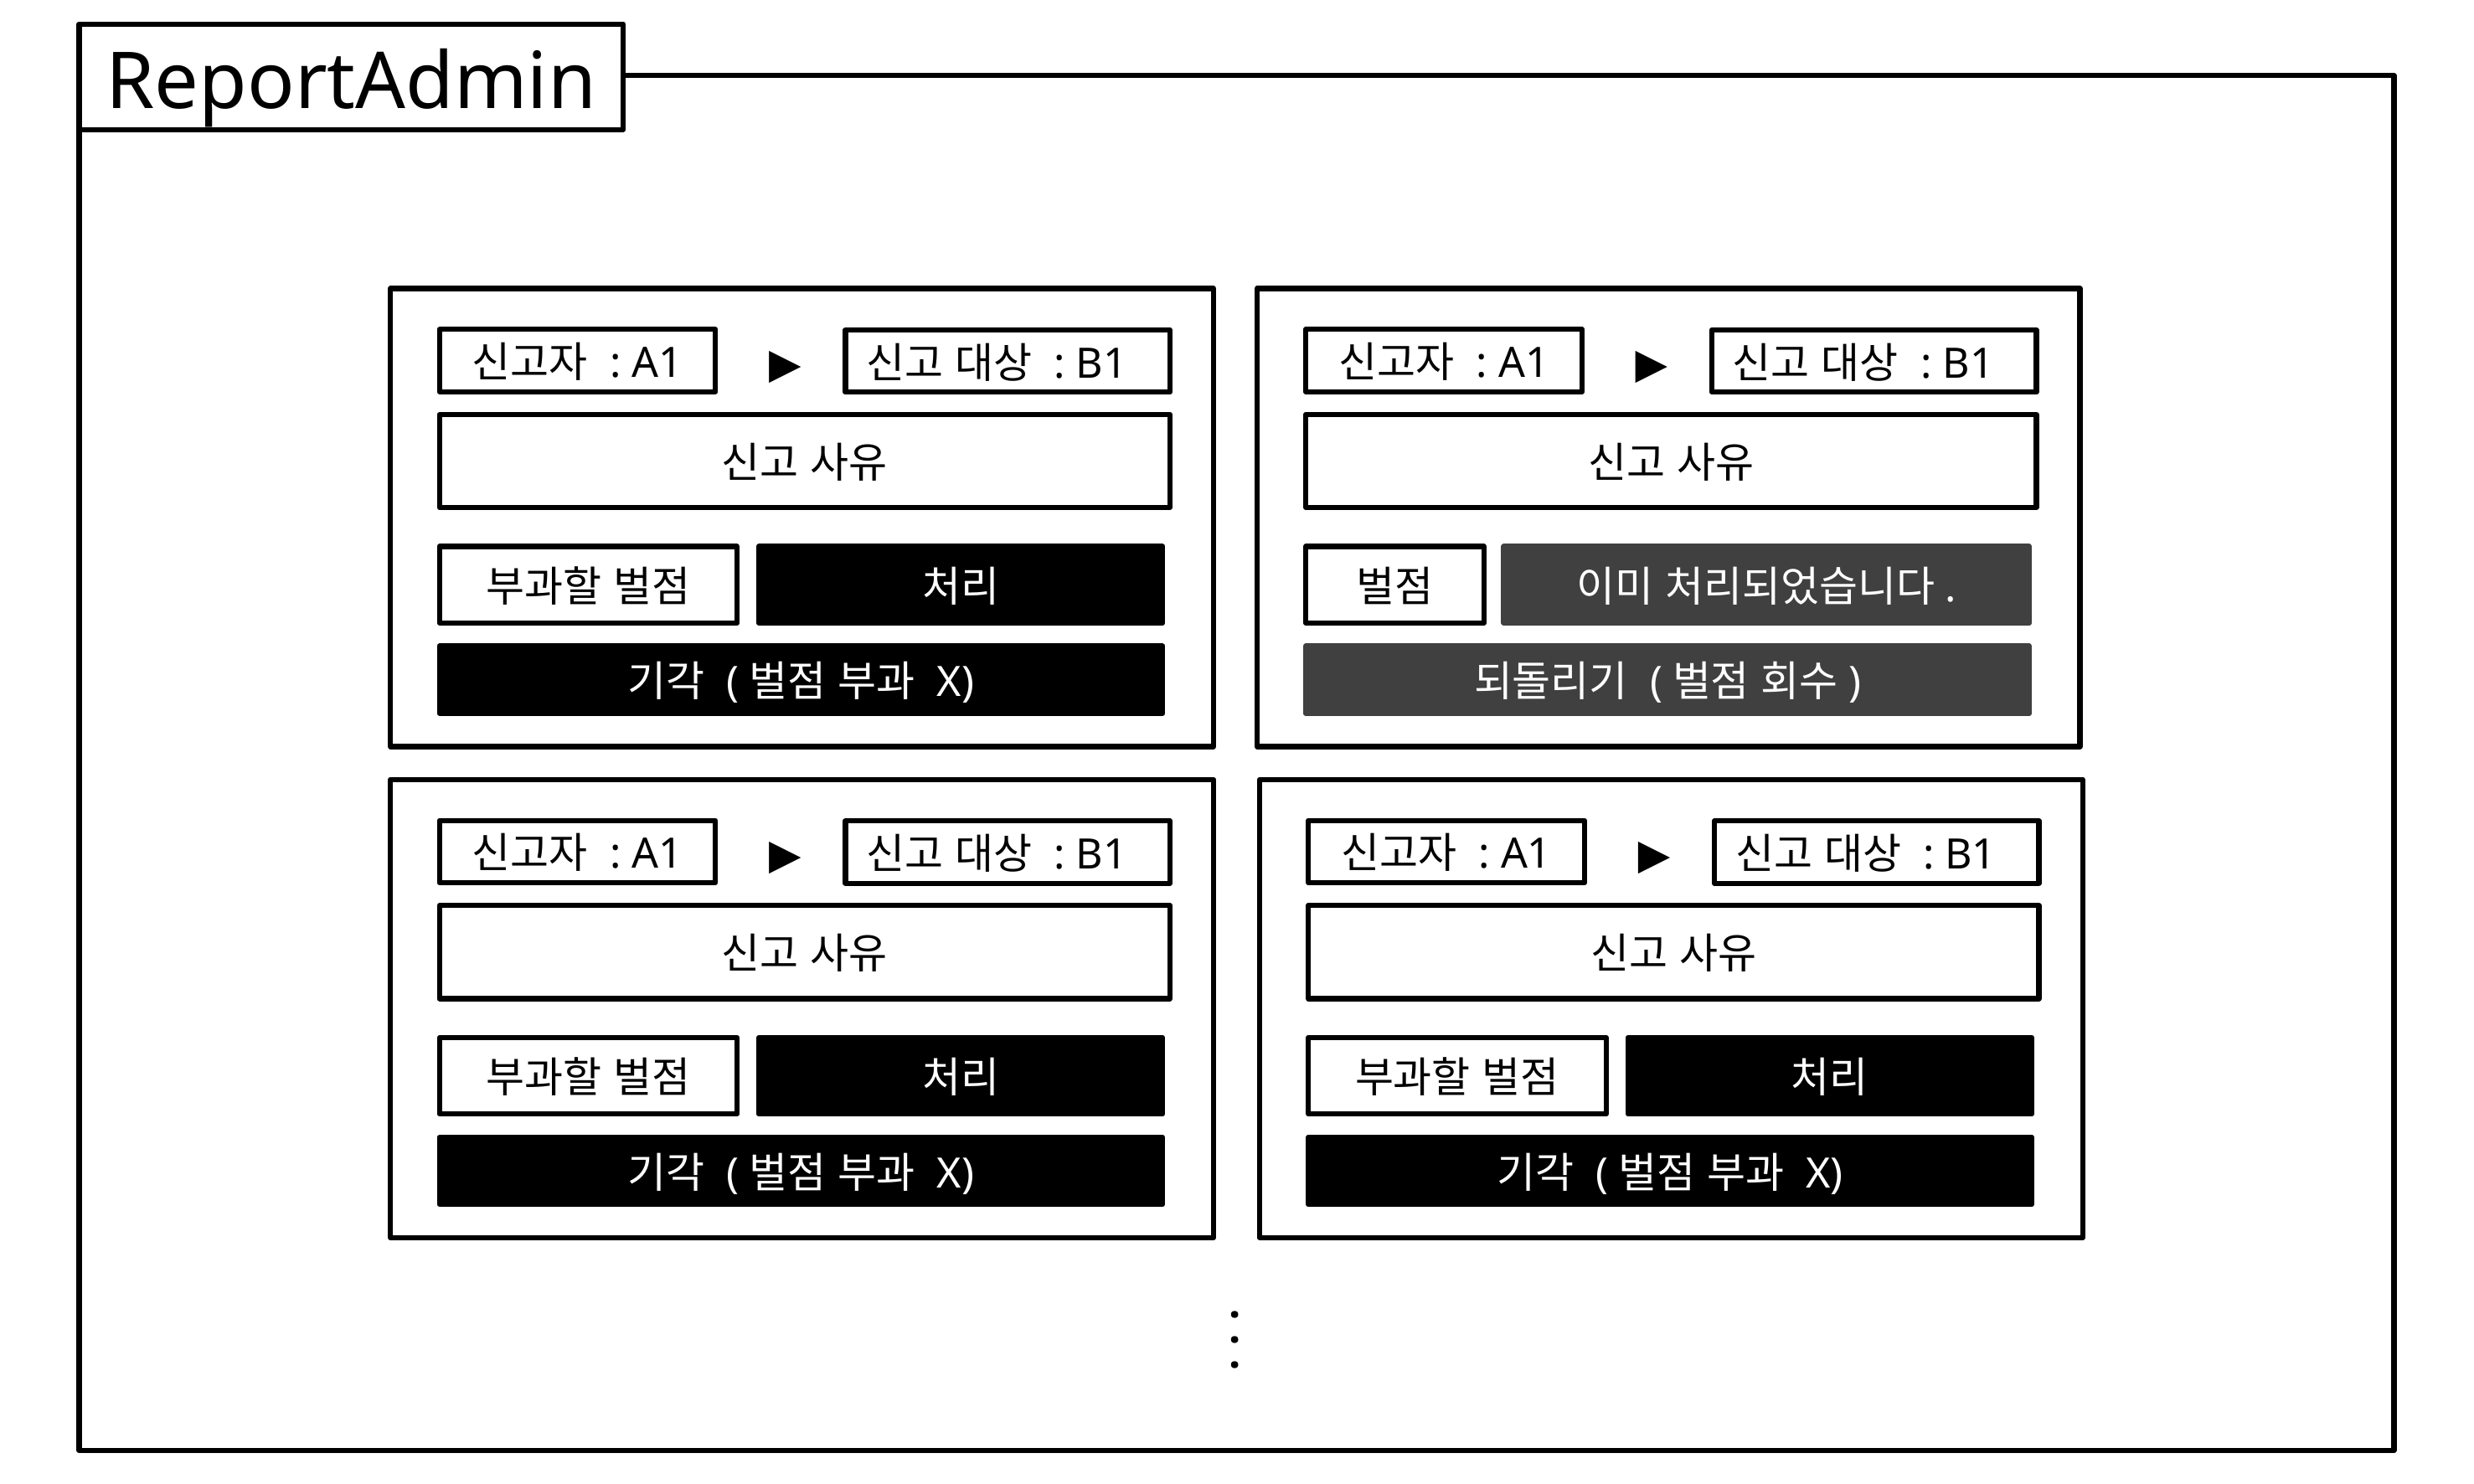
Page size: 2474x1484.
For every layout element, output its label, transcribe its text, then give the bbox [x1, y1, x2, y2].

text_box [390, 288, 2084, 1239]
text_box [77, 74, 2396, 1452]
text_box ReportAdmin [77, 23, 625, 131]
text_box . . . [1075, 1284, 1394, 1387]
